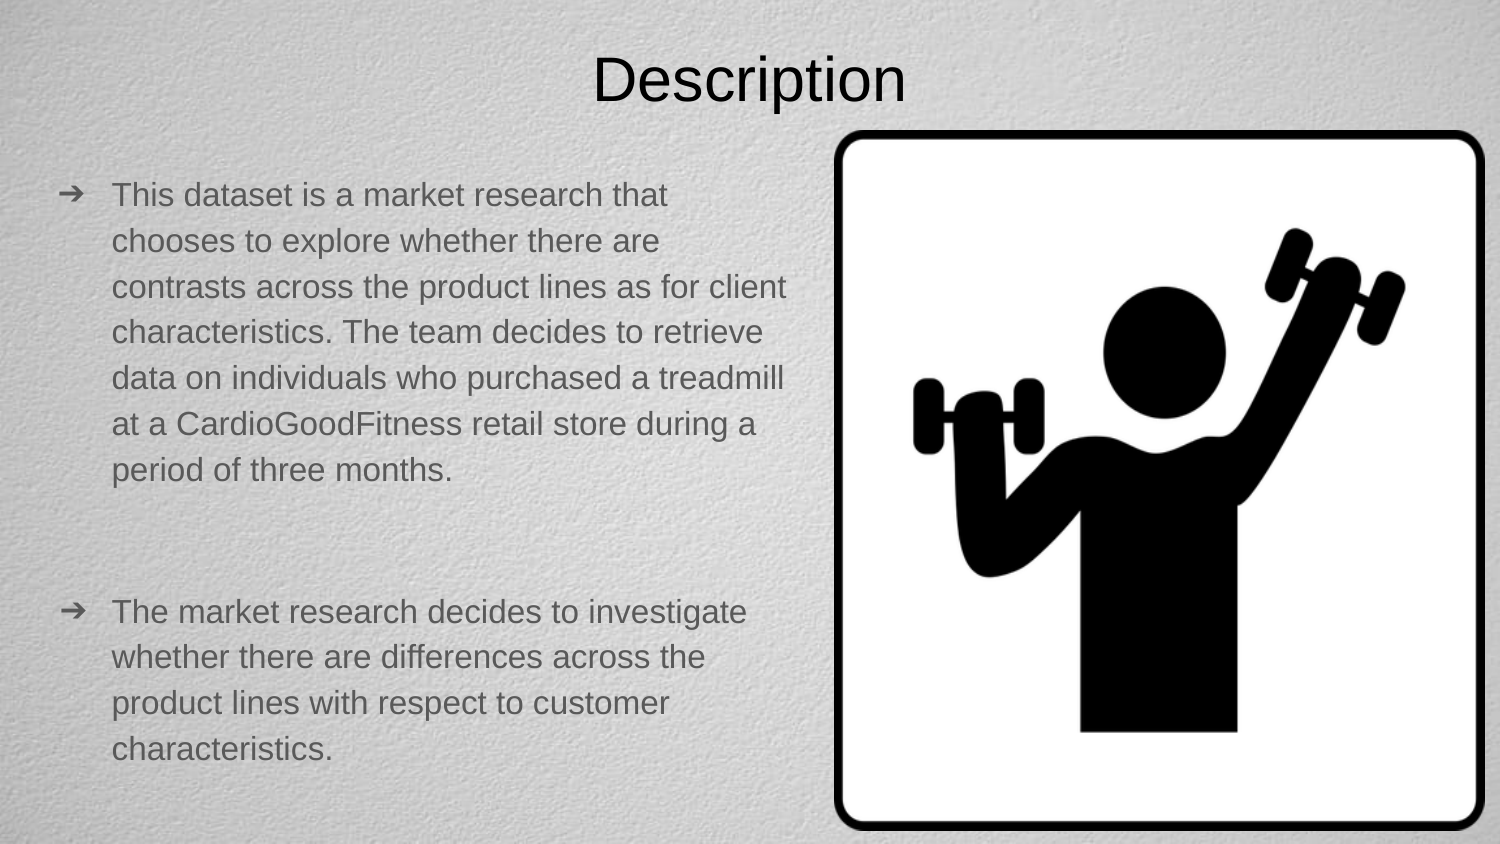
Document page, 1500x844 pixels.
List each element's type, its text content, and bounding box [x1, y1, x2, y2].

title Description [51, 23, 1449, 118]
picture [0, 0, 1500, 844]
list This dataset is a market research that chooses to explore whether there are contrasts across the product lines as for client characteristics. The team decides to retrieve data on individuals who purchased a treadmill at a CardioGoodFitness retail store during a period of three months. The market research decides to investigate whether there are differences across the product lines with respect to customer characteristics. [21, 152, 806, 785]
